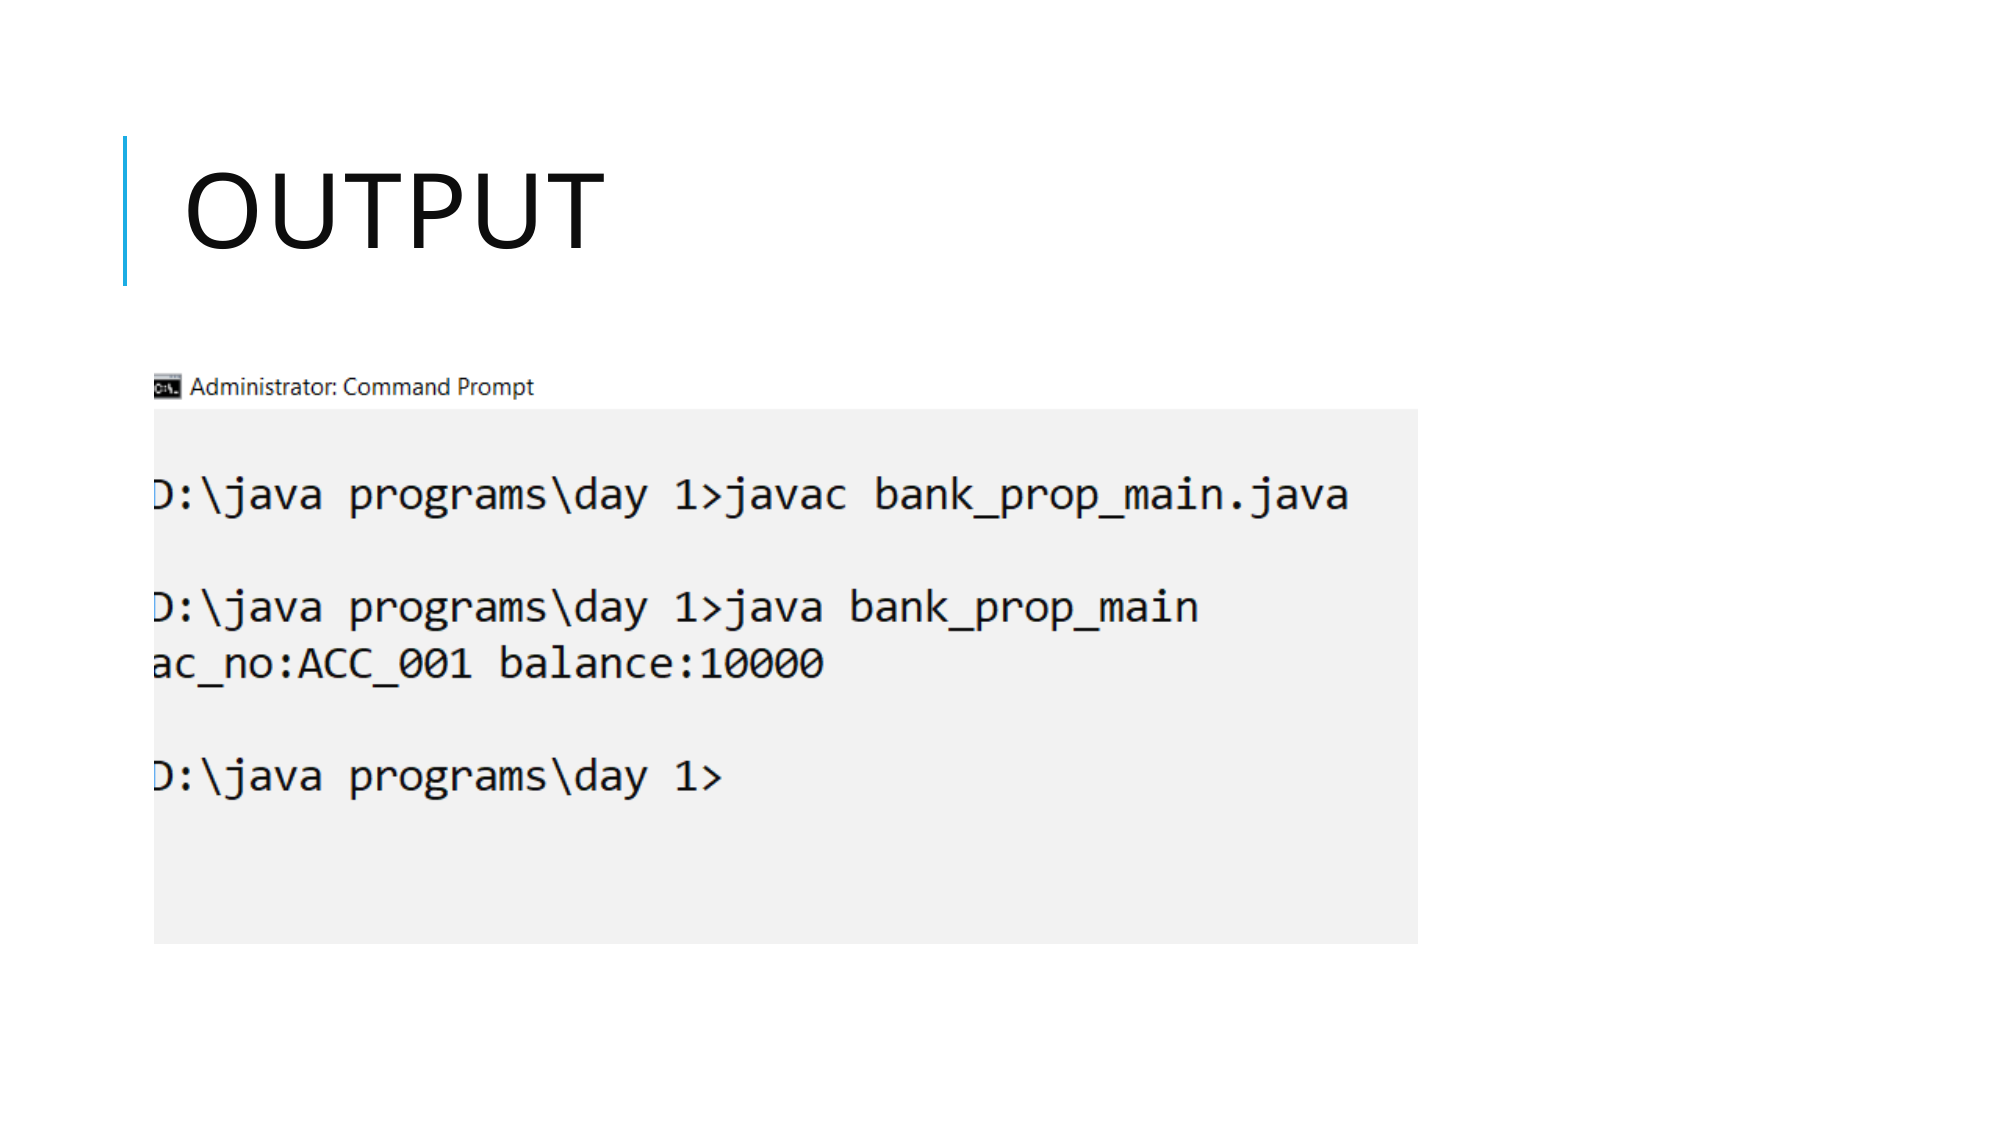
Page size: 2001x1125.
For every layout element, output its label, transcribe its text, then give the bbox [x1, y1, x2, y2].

picture [154, 364, 1418, 945]
title output [168, 96, 1763, 342]
